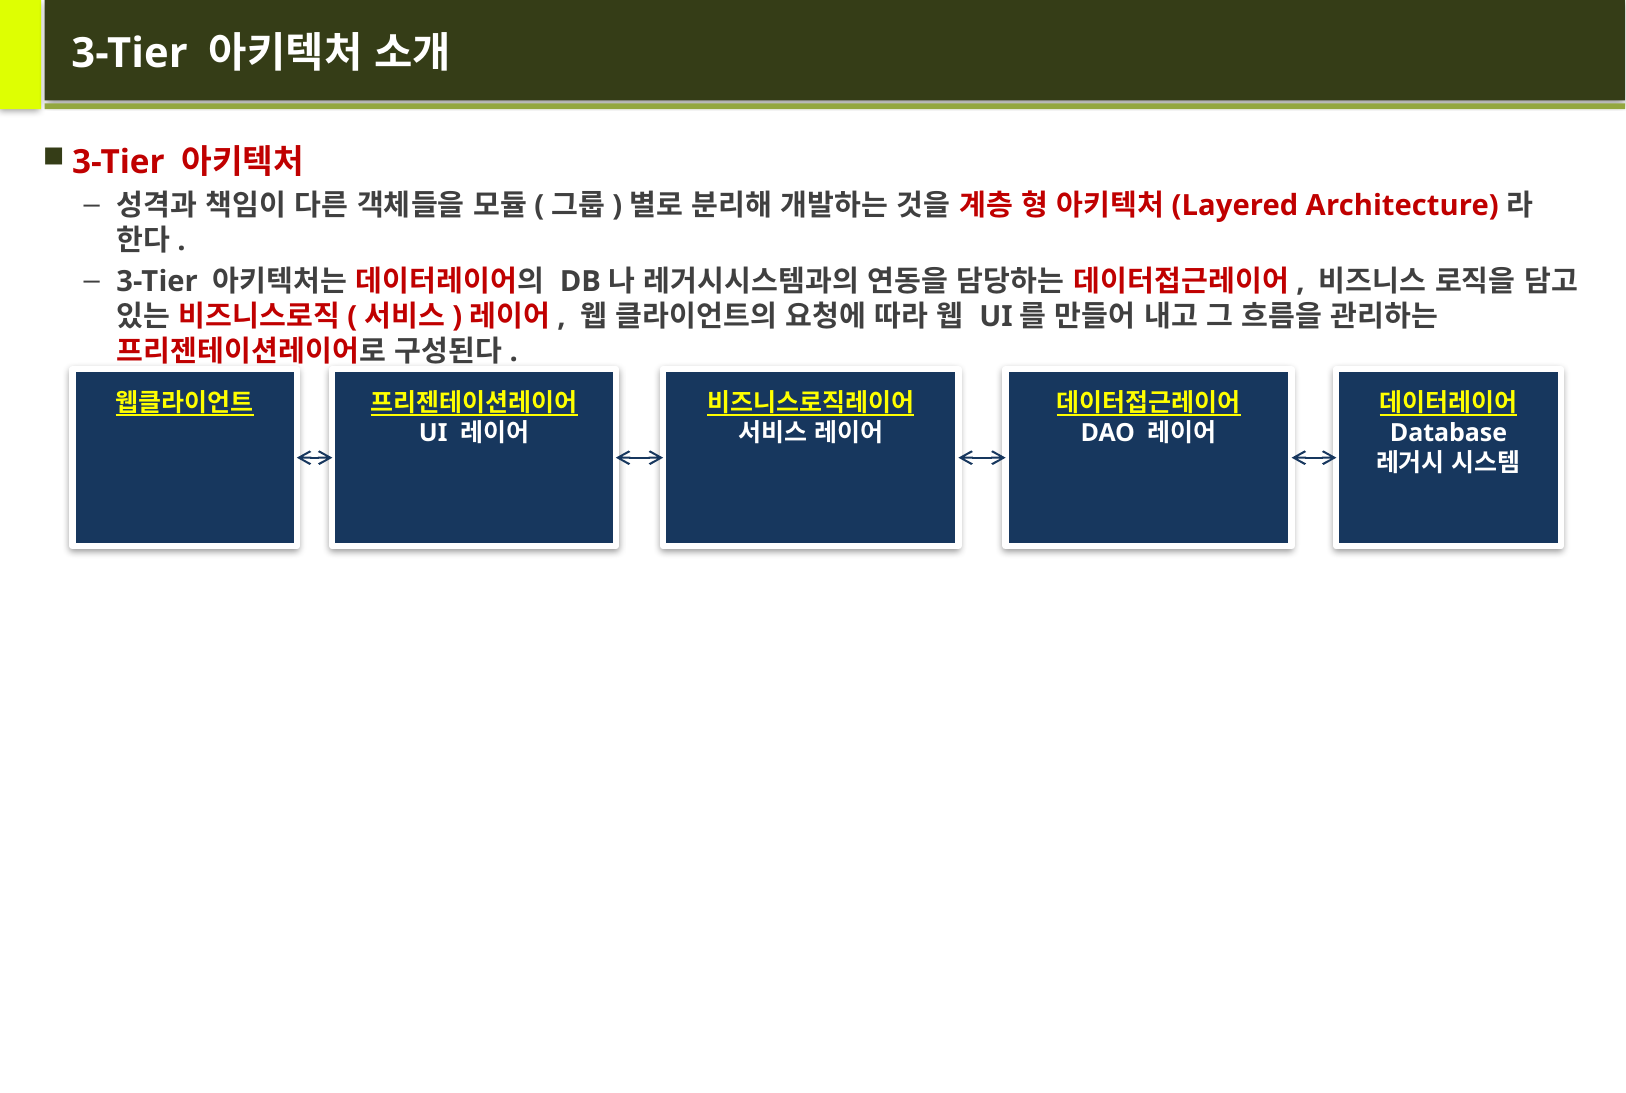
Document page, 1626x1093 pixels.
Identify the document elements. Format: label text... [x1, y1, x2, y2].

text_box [72, 368, 1562, 547]
list 3-Tier 아키텍처 성격과 책임이 다른 객체들을 모듈(그룹)별로 분리해 개발하는 것을 계층 형 아키텍처(Layered Architecture)라 한다. 3-Tier 아키텍처는 데이터레이어의 DB나 레거시시스템과의 연동을 담당하는 데이터접근레이어, 비즈니스 로직을 담고 있는 비즈니스로직(서비스)레이어, 웹 클라이언트의 요청에 따라 웹 UI를 만들어 내고 그 흐름을 관리하는 프리젠테이션레이어로 구성된다. [27, 132, 1598, 1067]
title 3-Tier 아키텍처 소개 [56, 0, 1604, 103]
